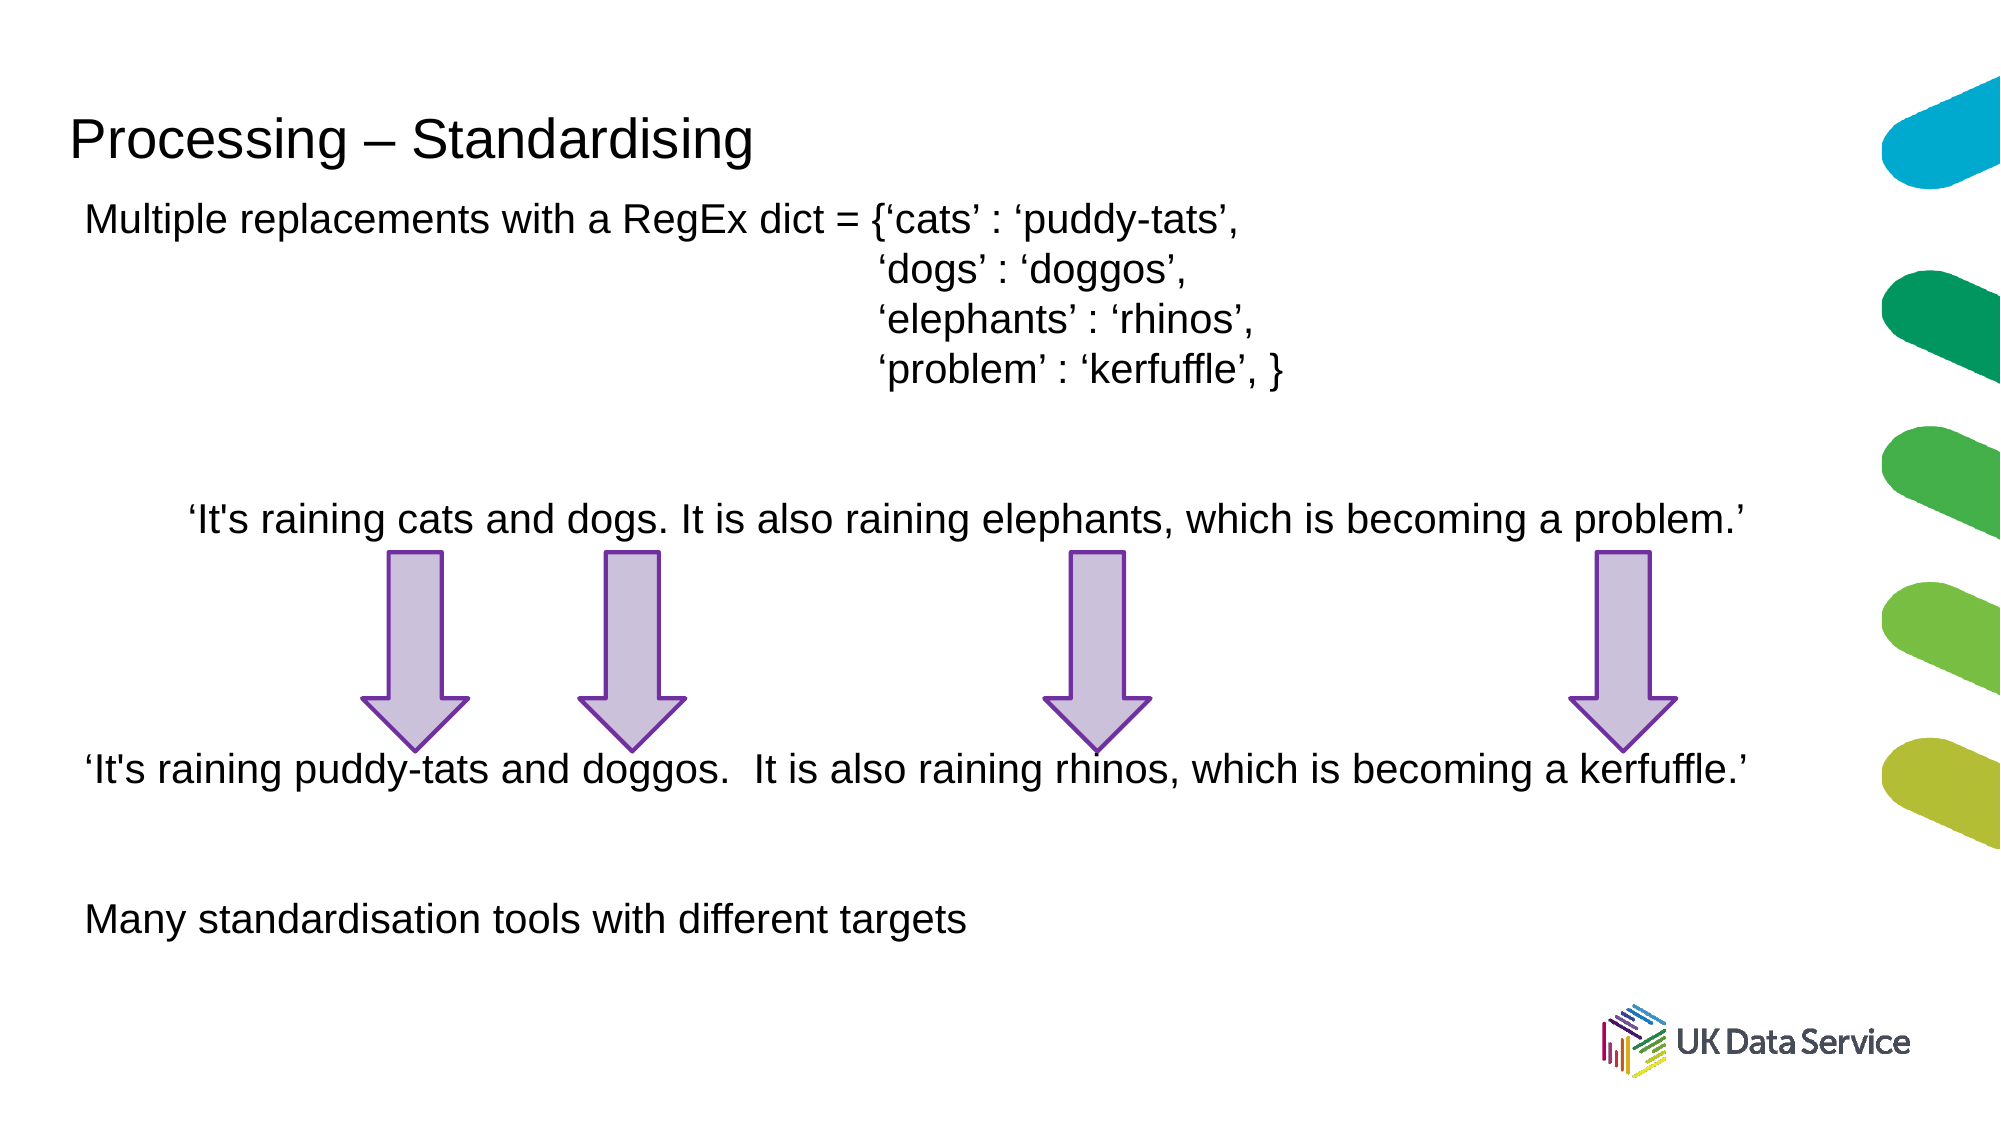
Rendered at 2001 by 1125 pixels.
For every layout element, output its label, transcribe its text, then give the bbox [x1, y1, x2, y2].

text_box [360, 550, 471, 754]
text_box [577, 550, 688, 754]
picture [1602, 1004, 1910, 1078]
text_box Multiple replacements with a RegEx dict = {‘cats’ : ‘puddy-tats’, ‘dogs’ : ‘doggos’, ‘elephants’ : ‘rhinos’, ‘problem’ : ‘kerfuffle’, } ‘It's raining cats and dogs. It is also raining elephants, which is becoming a problem.’ ‘It's raining puddy-tats and doggos. It is also raining rhinos, which is becoming a kerfuffle.’ Many standardisation tools with different targets [69, 183, 1844, 949]
text_box [1568, 550, 1679, 754]
text_box [1042, 550, 1153, 754]
title Processing – Standardising [55, 42, 1855, 231]
picture [1881, 0, 2000, 849]
